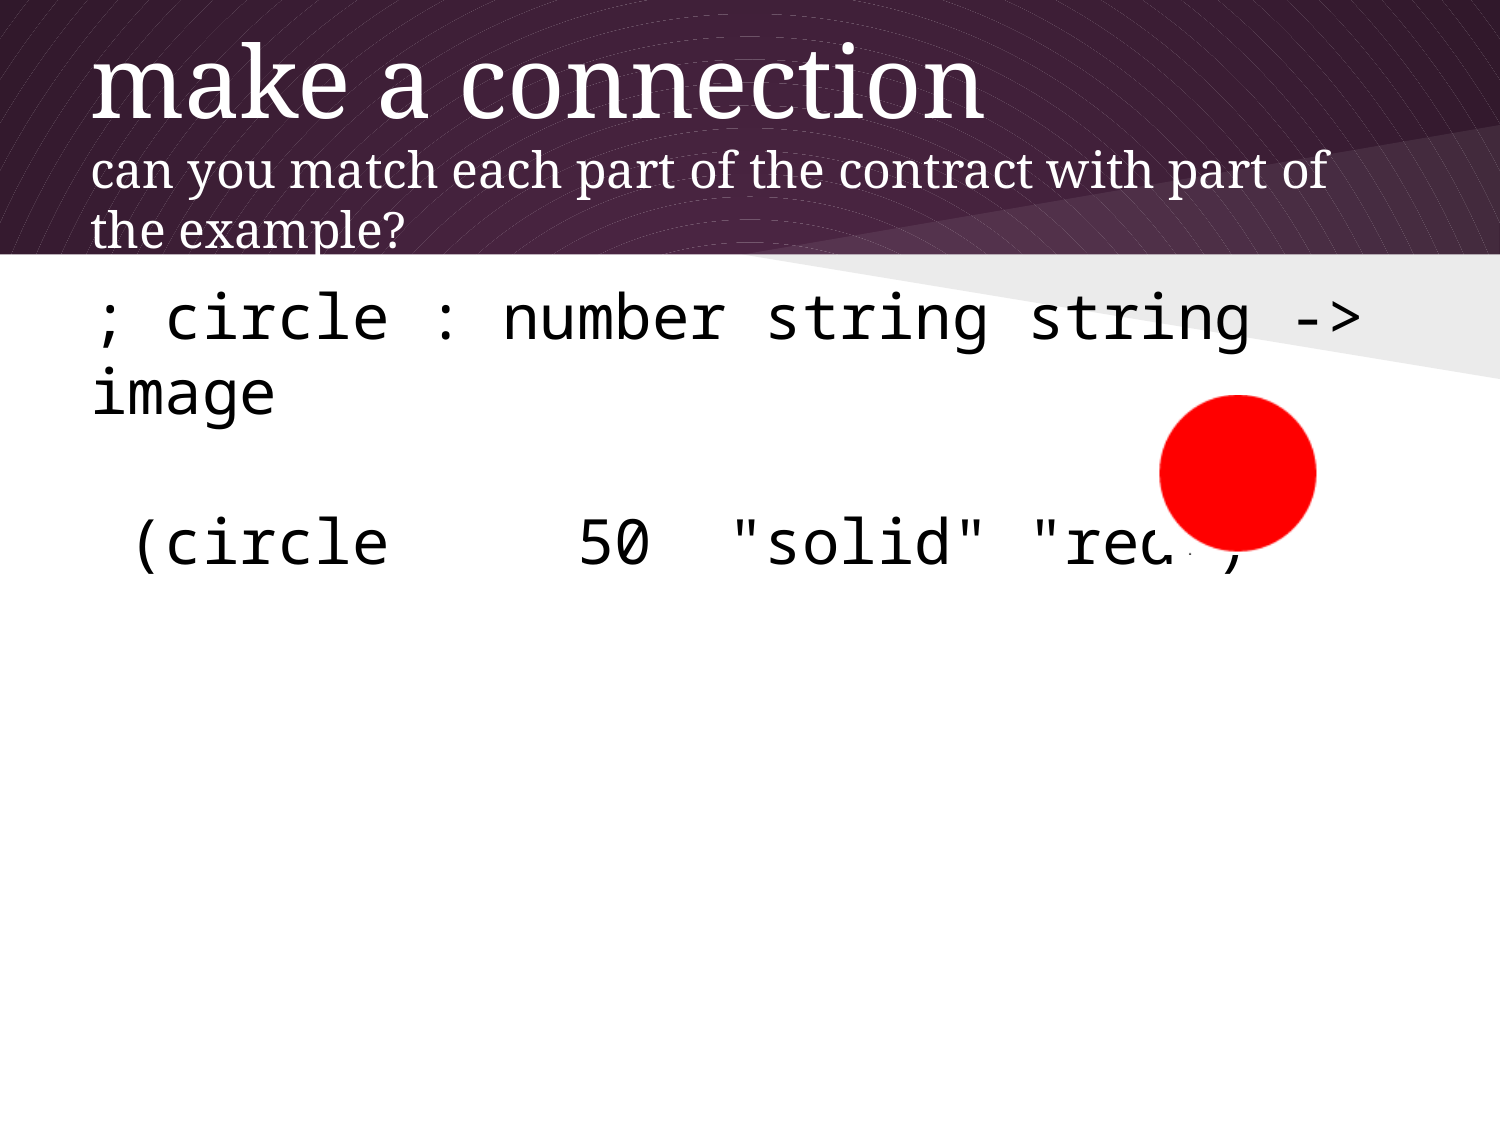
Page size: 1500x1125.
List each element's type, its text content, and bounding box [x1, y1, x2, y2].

list ; circle : number string string -> image (circle 50 "solid" "red") [75, 262, 1425, 573]
picture [1155, 395, 1324, 556]
title make a connection can you match each part of the contract with part of the example? [75, 45, 1425, 233]
